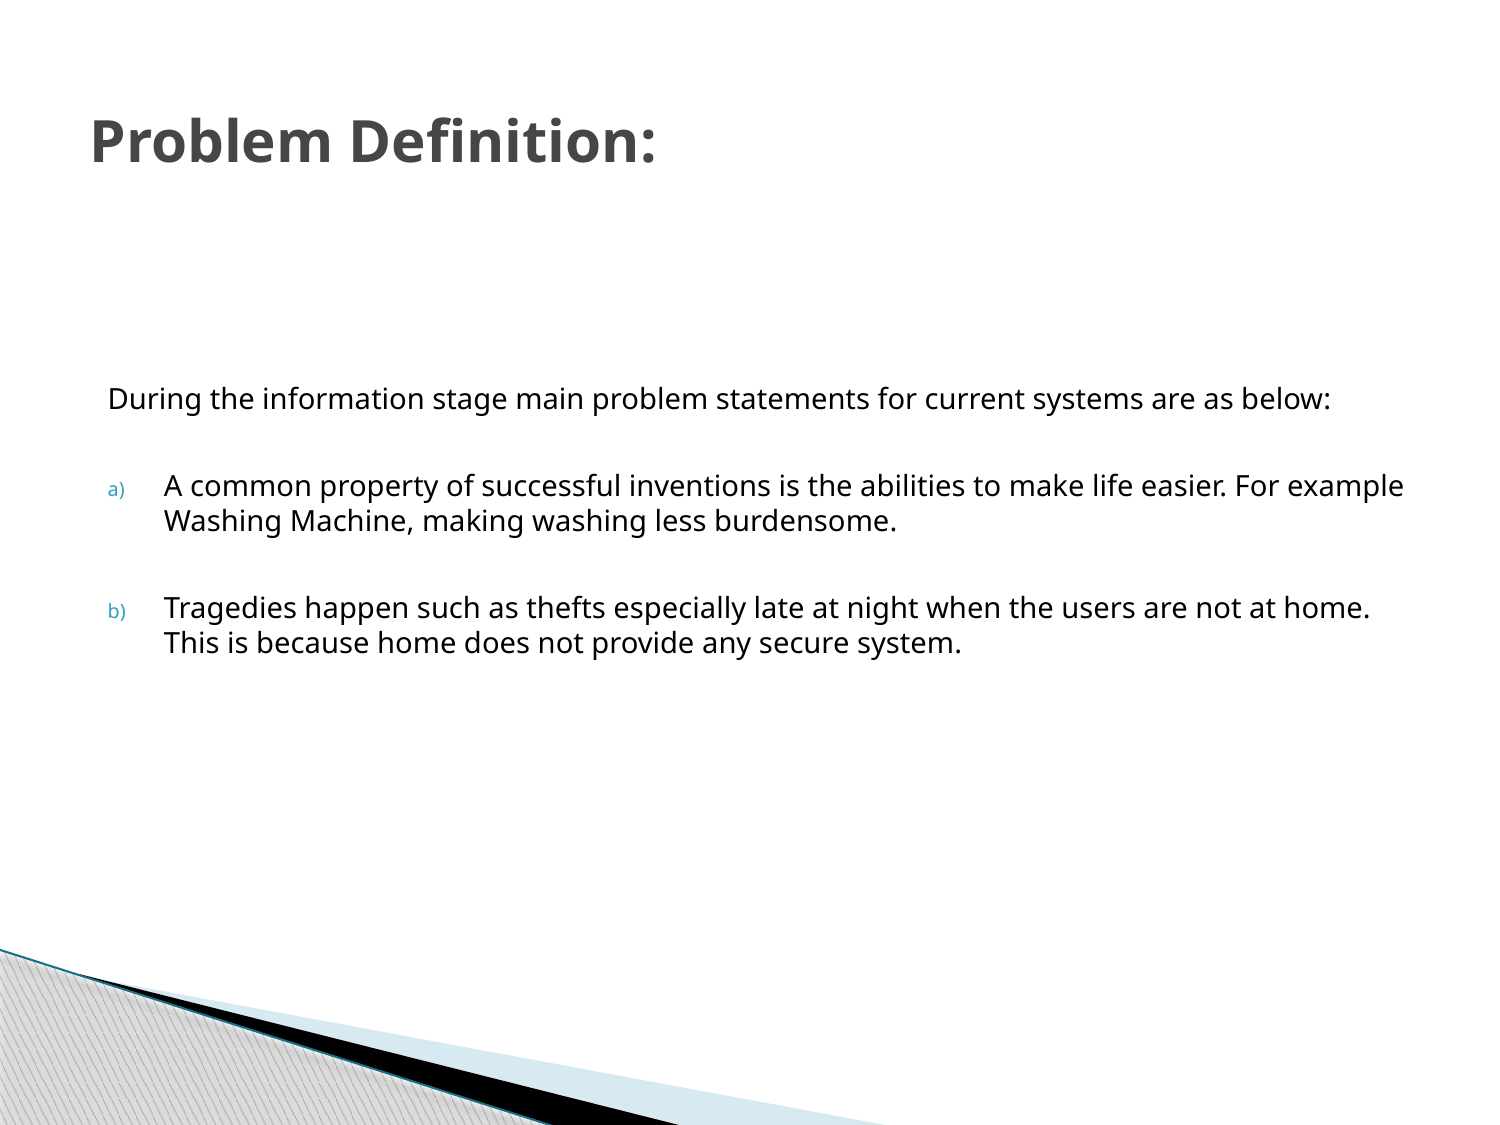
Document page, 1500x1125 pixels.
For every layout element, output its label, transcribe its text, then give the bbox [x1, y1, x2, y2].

title Problem Definition: [75, 45, 1425, 233]
list During the information stage main problem statements for current systems are as below: A common property of successful inventions is the abilities to make life easier. For example Washing Machine, making washing less burdensome. Tragedies happen such as thefts especially late at night when the users are not at home. This is because home does not provide any secure system. [75, 243, 1425, 986]
